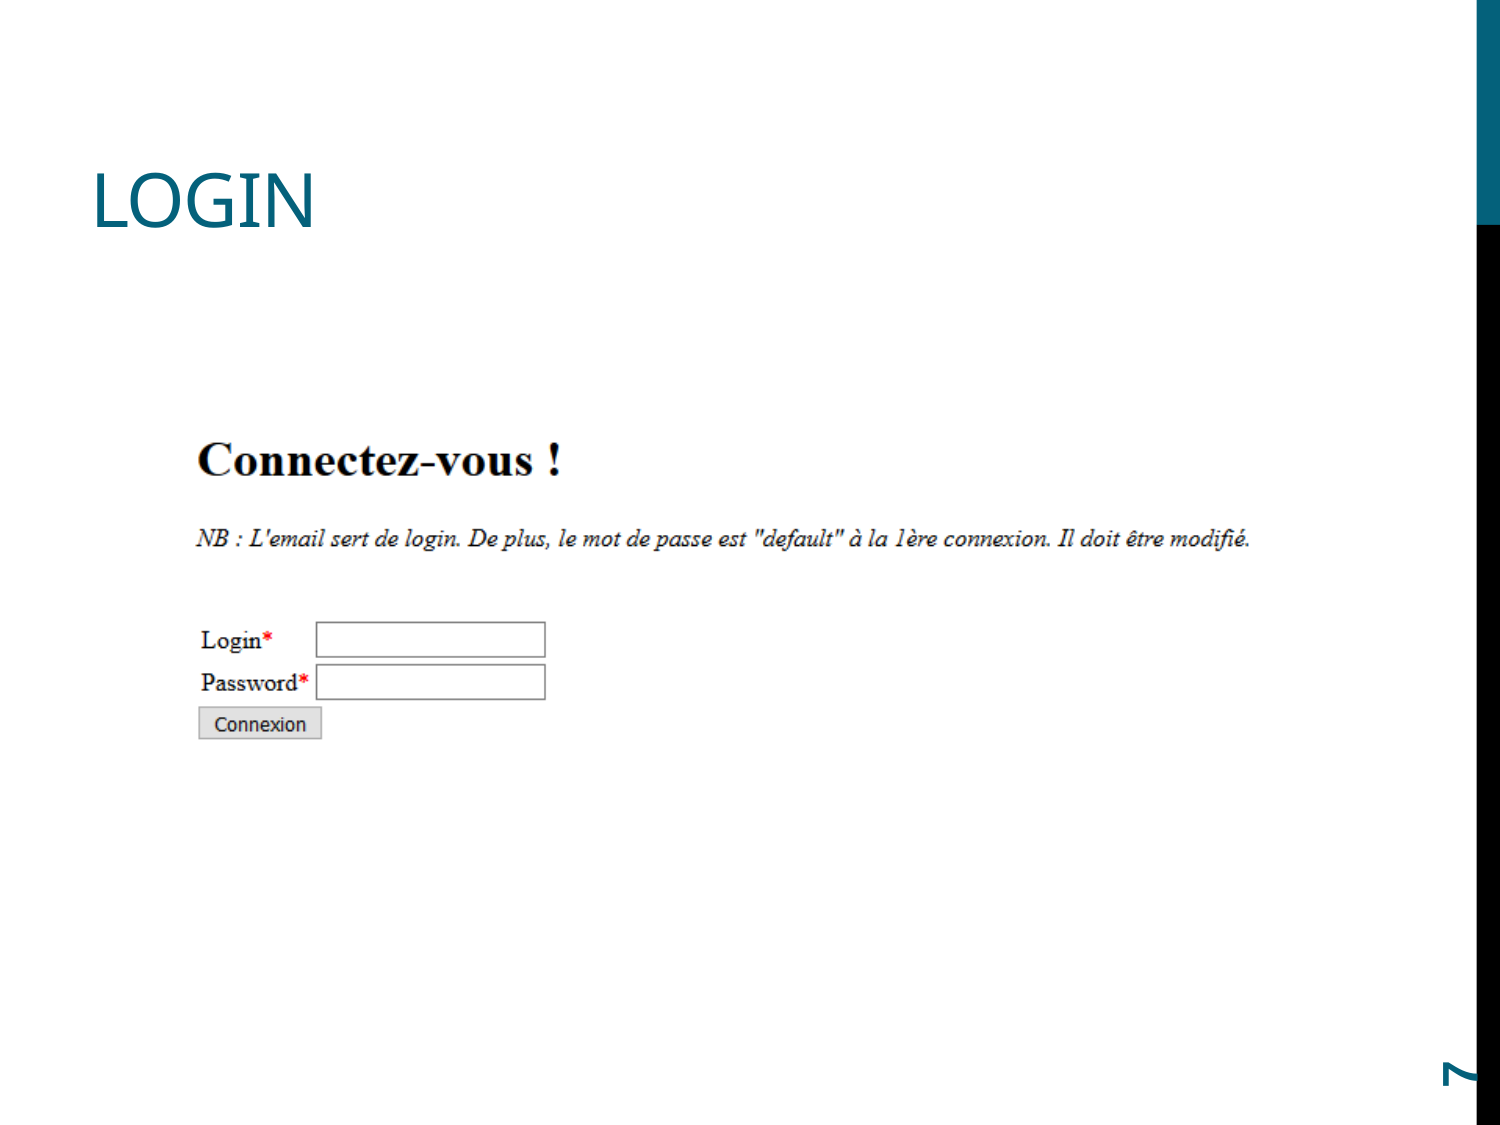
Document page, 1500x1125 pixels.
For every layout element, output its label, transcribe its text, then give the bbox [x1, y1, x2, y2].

slide_number 7 [1427, 887, 1488, 1104]
title Login [75, 25, 1025, 250]
picture [194, 431, 1269, 760]
